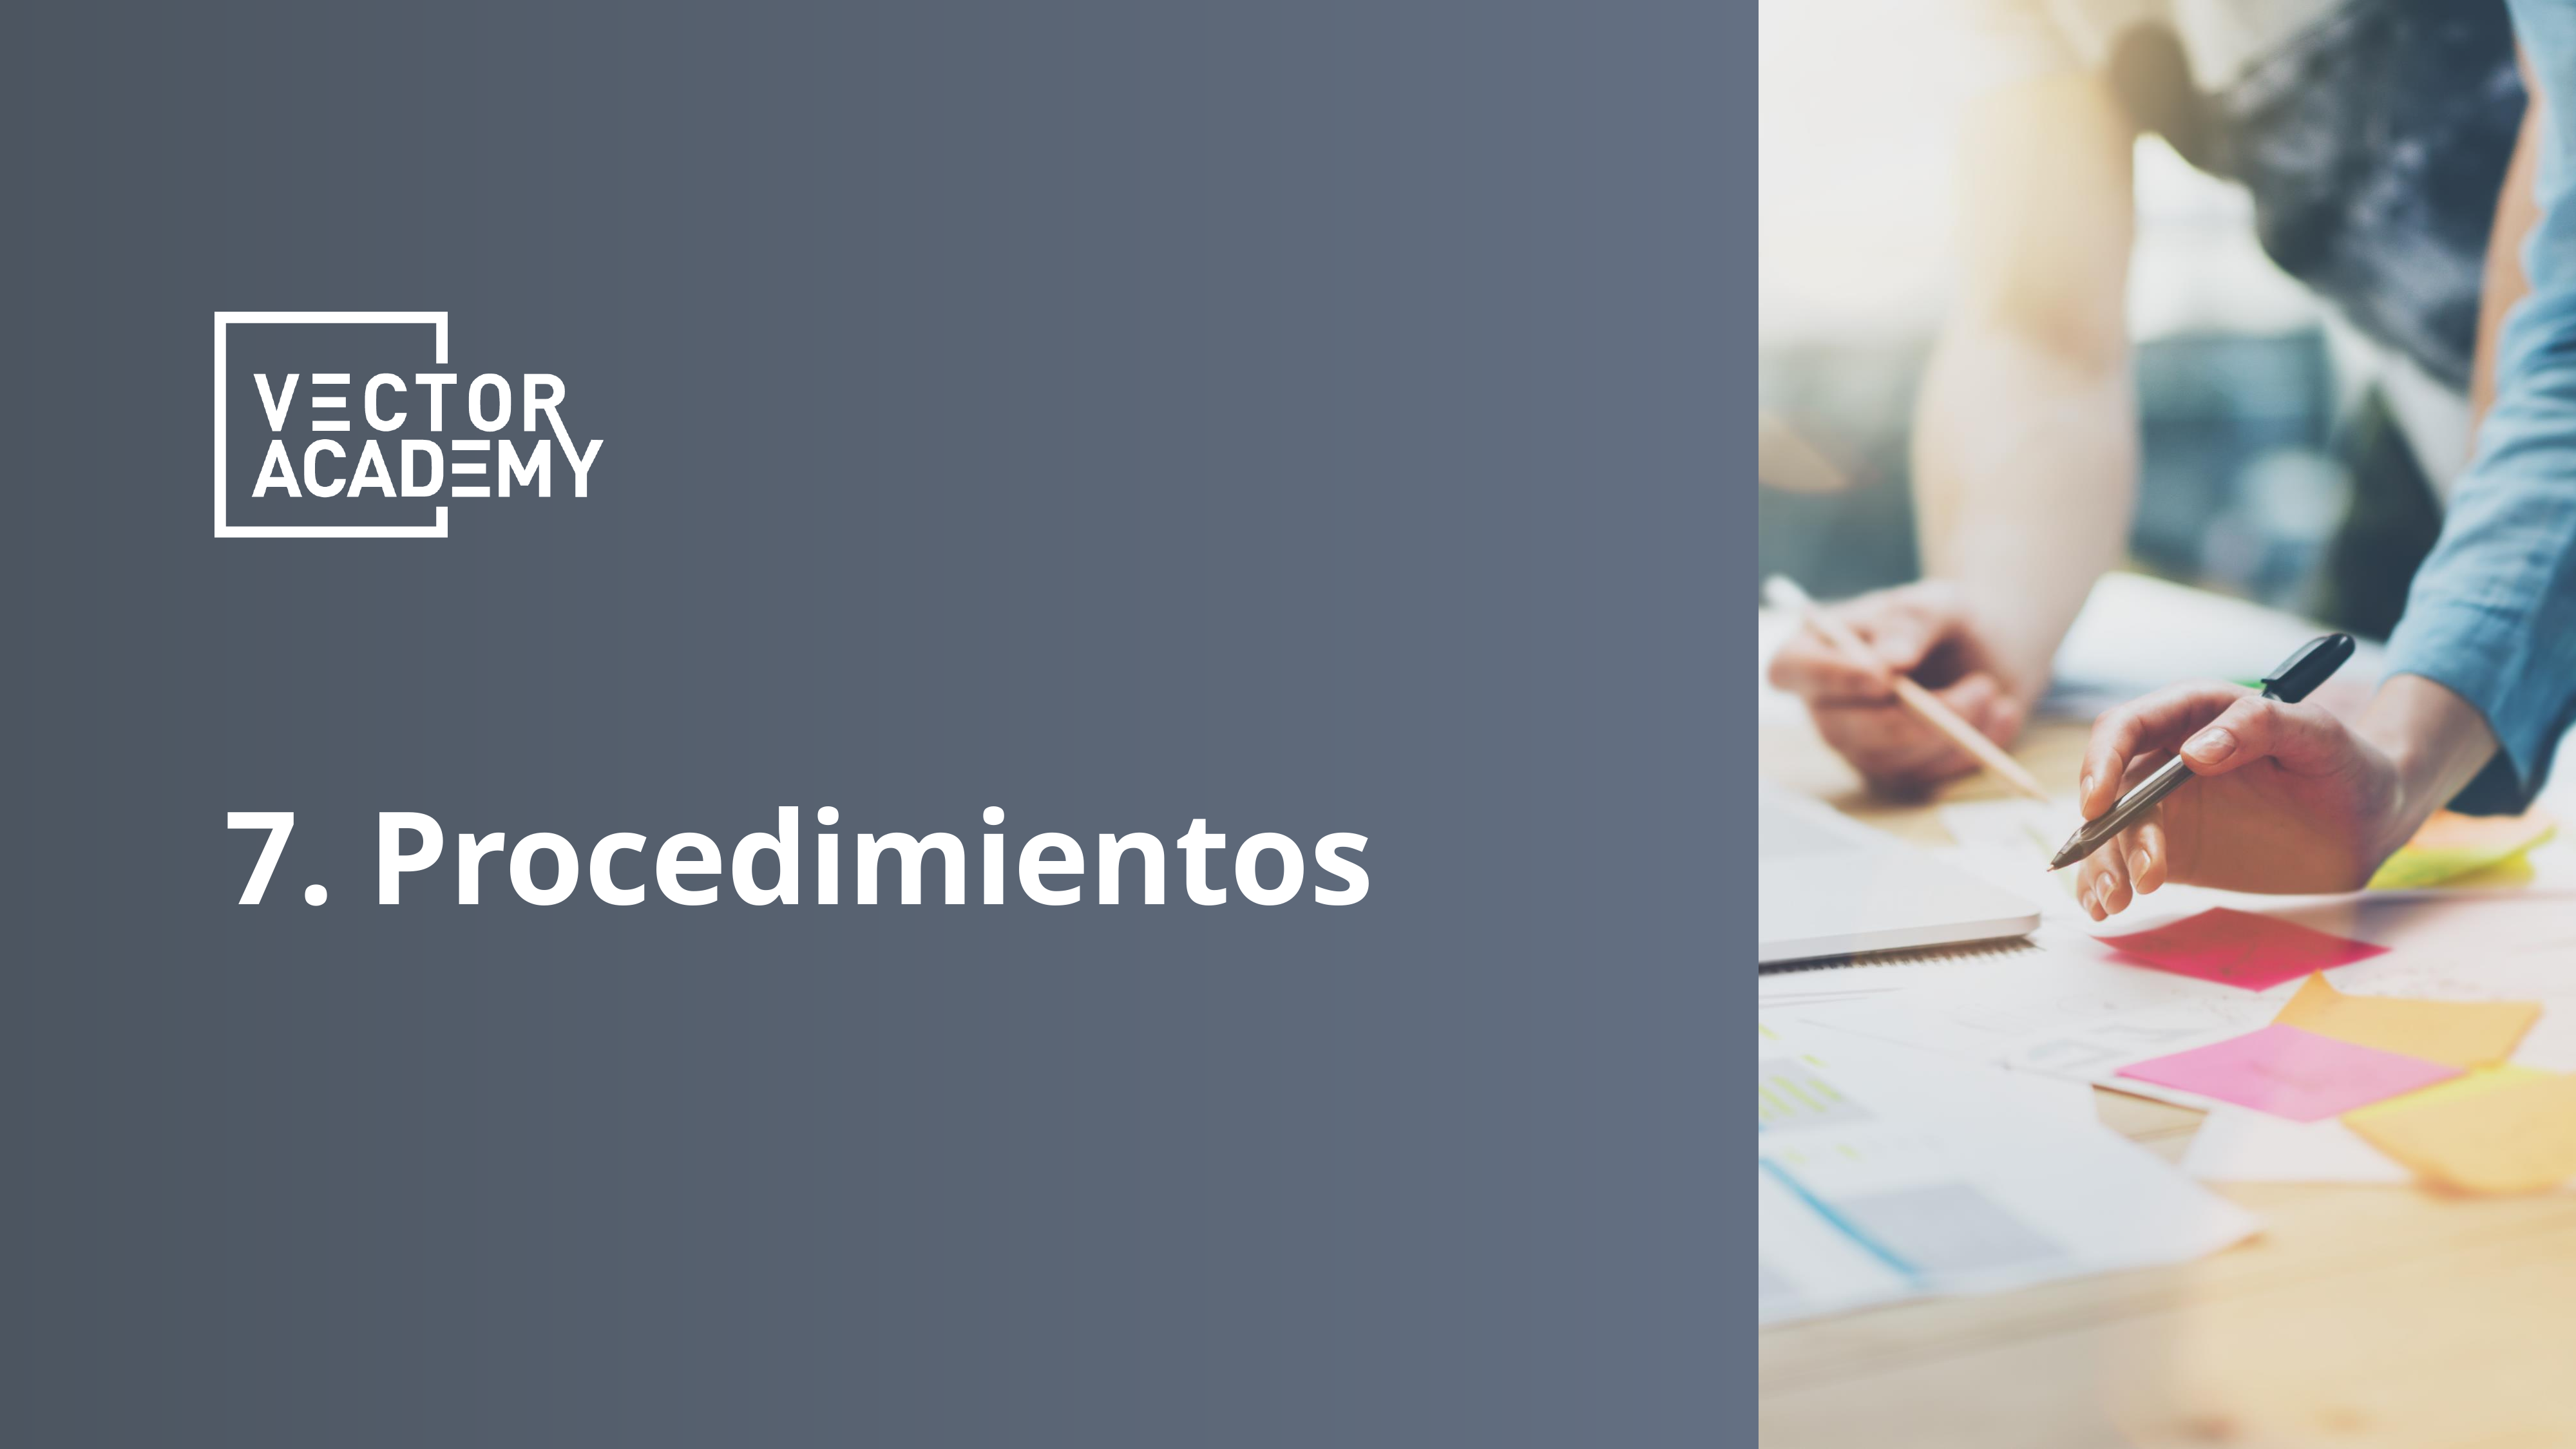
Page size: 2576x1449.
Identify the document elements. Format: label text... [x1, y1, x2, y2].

text_box 7. Procedimientos [215, 771, 1744, 935]
picture [215, 312, 604, 538]
text_box [0, 0, 1759, 1449]
picture [1759, 0, 2576, 1449]
